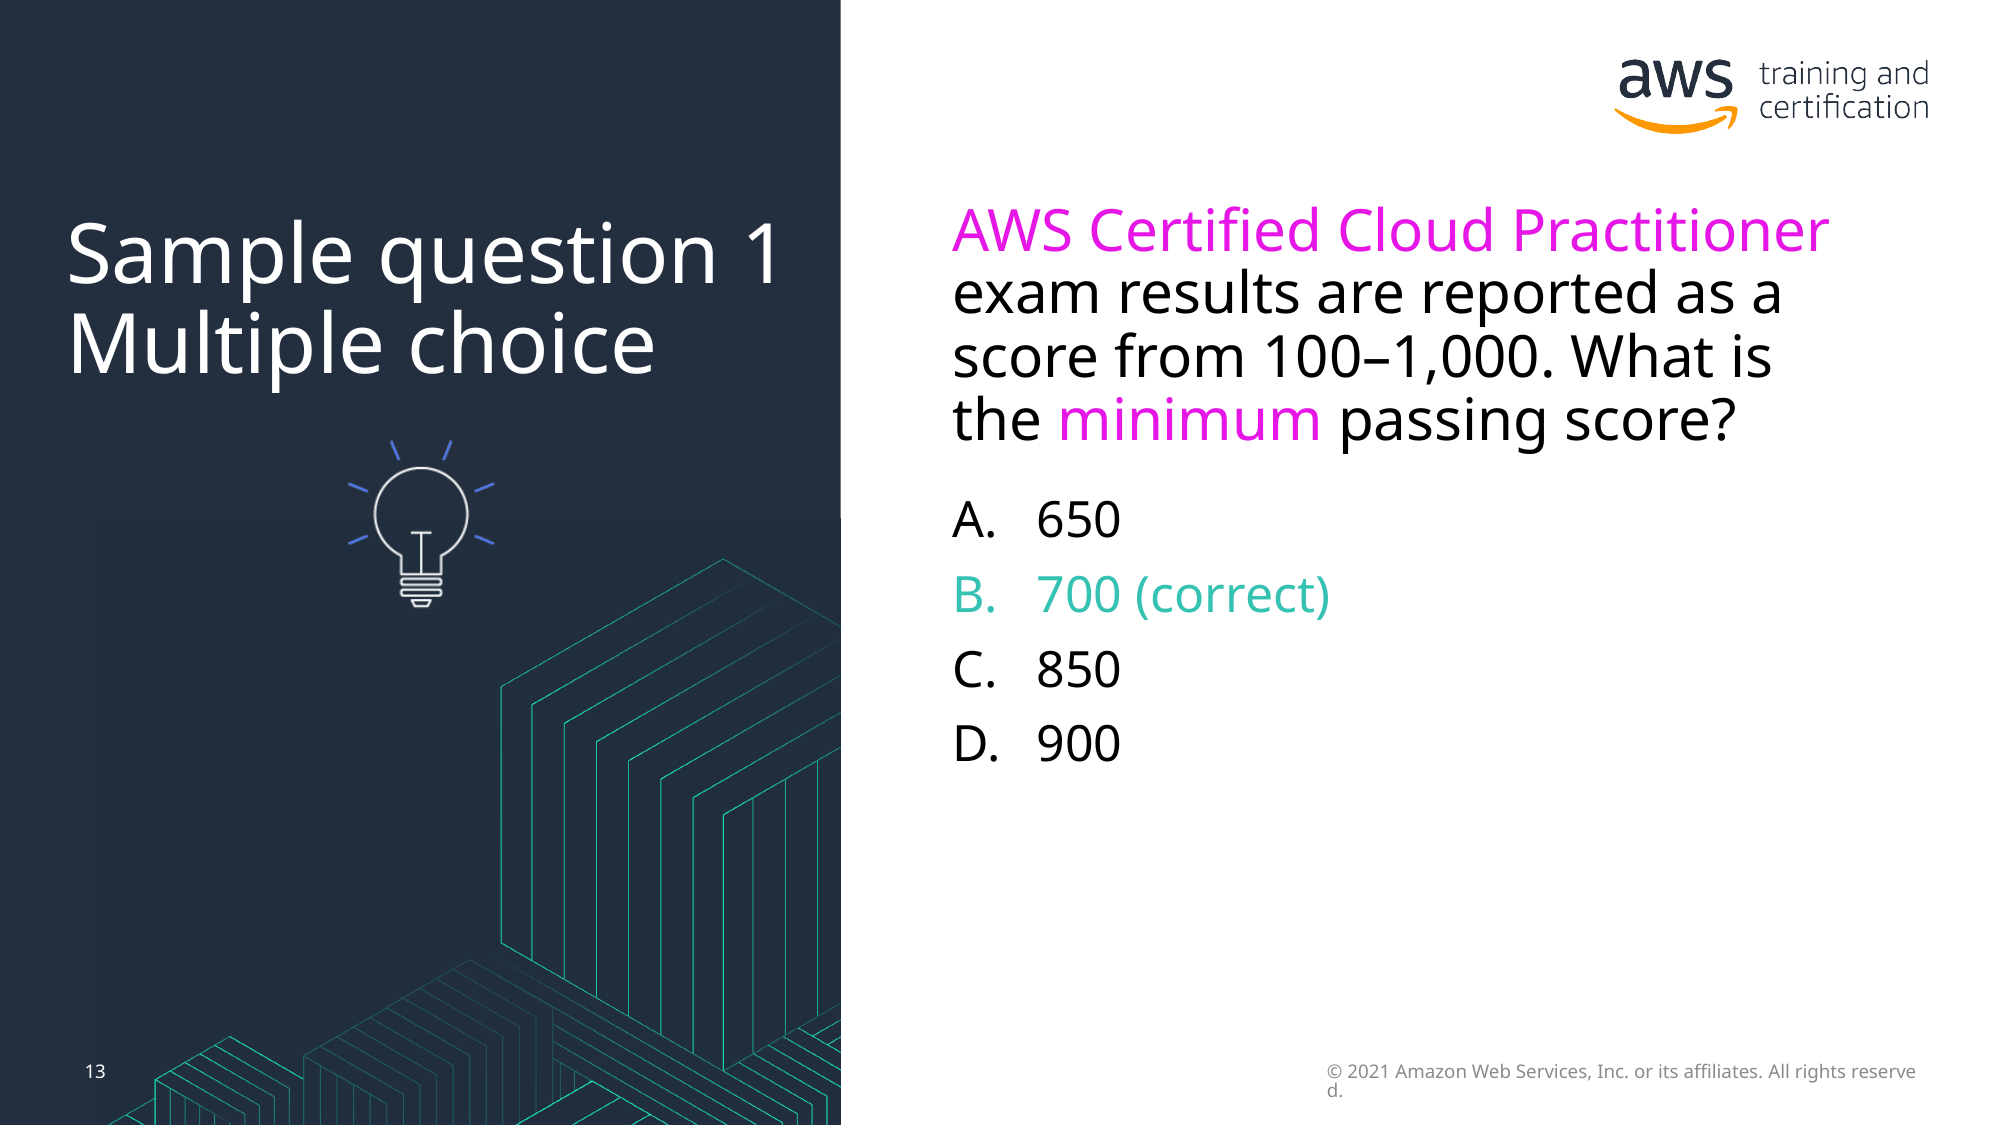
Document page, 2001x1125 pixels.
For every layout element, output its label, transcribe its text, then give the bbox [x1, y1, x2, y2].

slide_number 13 [69, 1042, 520, 1103]
list AWS Certified Cloud Practitioner exam results are reported as a score from 100–1,000. What is the minimum passing score? 650 700 (correct) 850 900 [937, 193, 1884, 984]
footer © 2021 Amazon Web Services, Inc. or its affiliates. All rights reserved. [1311, 1042, 1932, 1103]
picture [96, 410, 841, 1125]
picture [1614, 59, 1928, 134]
title Sample question 1 Multiple choice [51, 193, 806, 411]
